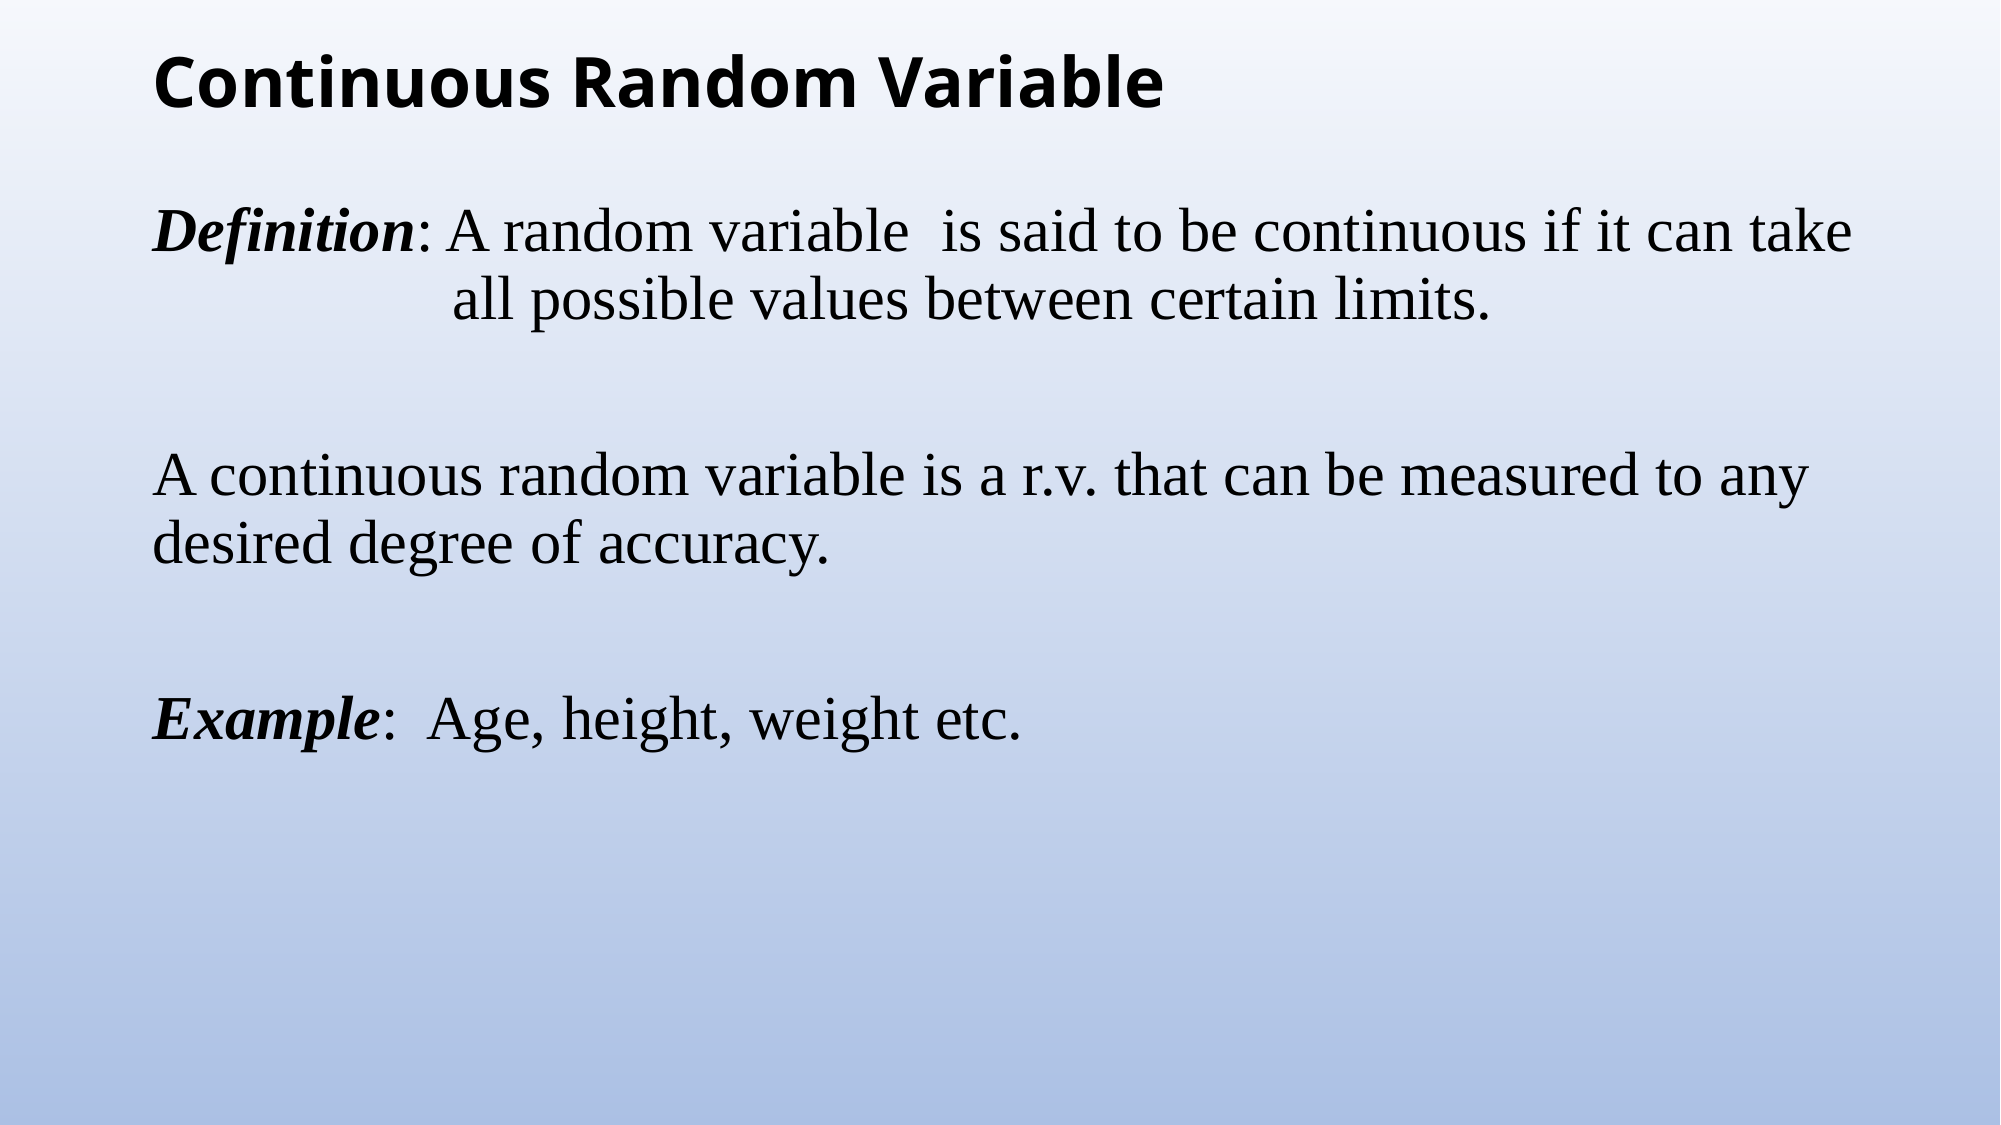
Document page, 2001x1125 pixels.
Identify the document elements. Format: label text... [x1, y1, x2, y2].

title Continuous Random Variable [137, 19, 1335, 150]
